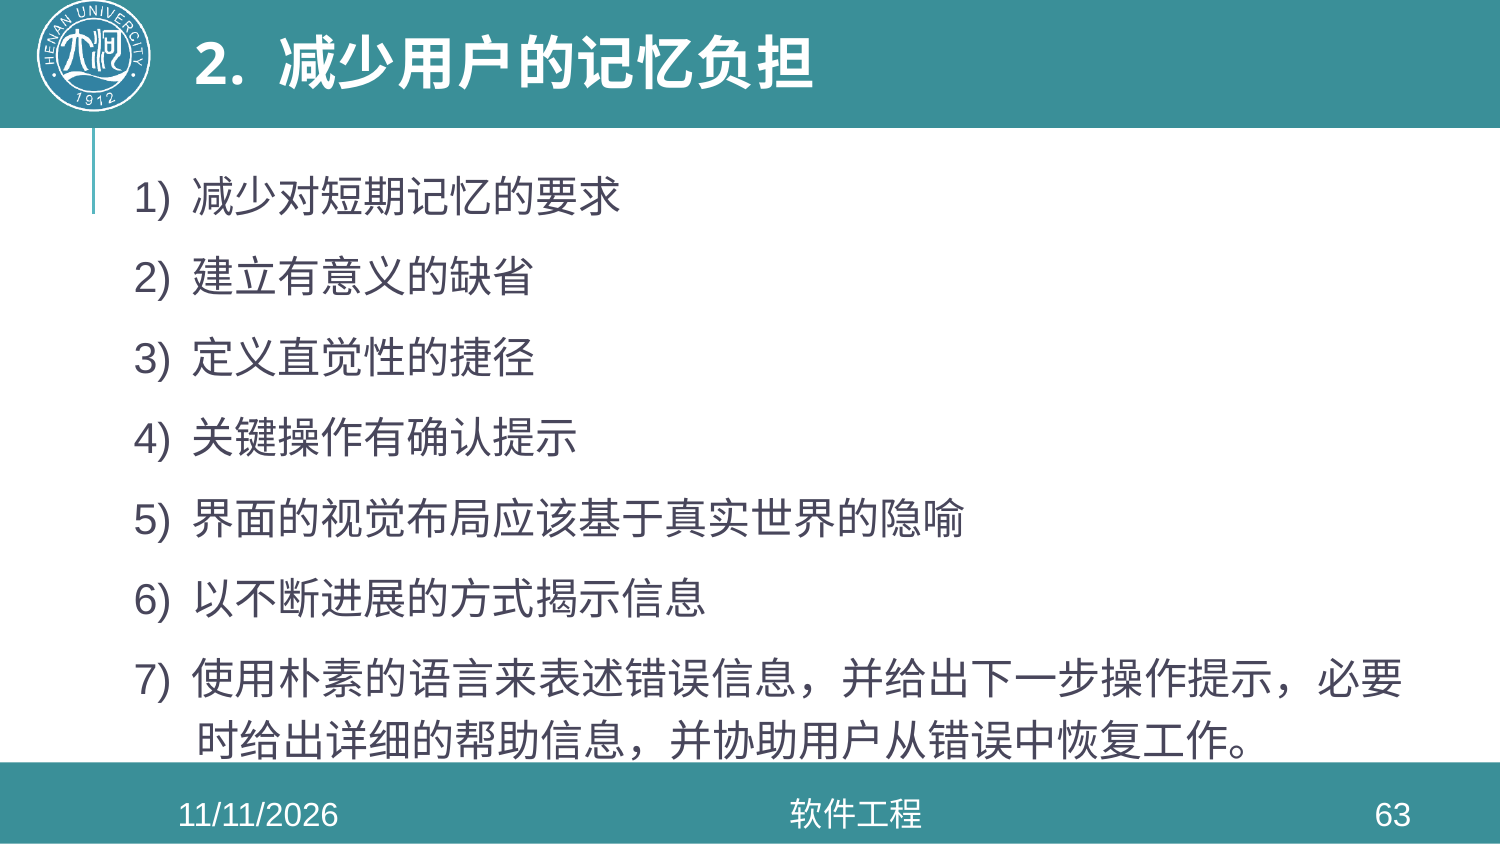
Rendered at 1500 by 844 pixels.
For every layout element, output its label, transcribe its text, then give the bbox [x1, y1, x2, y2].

list 1) 减少对短期记忆的要求 2) 建立有意义的缺省 3) 定义直觉性的捷径 4) 关键操作有确认提示 5) 界面的视觉布局应该基于真实世界的隐喻 6) 以不断进展的方式揭示信息 7) 使用朴素的语言来表述错误信息，并给出下一步操作提示，必要时给出详细的帮助信息，并协助用户从错误中恢复工作。 [126, 151, 1411, 777]
title 2. 减少用户的记忆负担 [179, 0, 1454, 136]
footer 软件工程 [391, 796, 1322, 830]
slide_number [126, 796, 391, 830]
slide_number 63 [1333, 796, 1454, 830]
